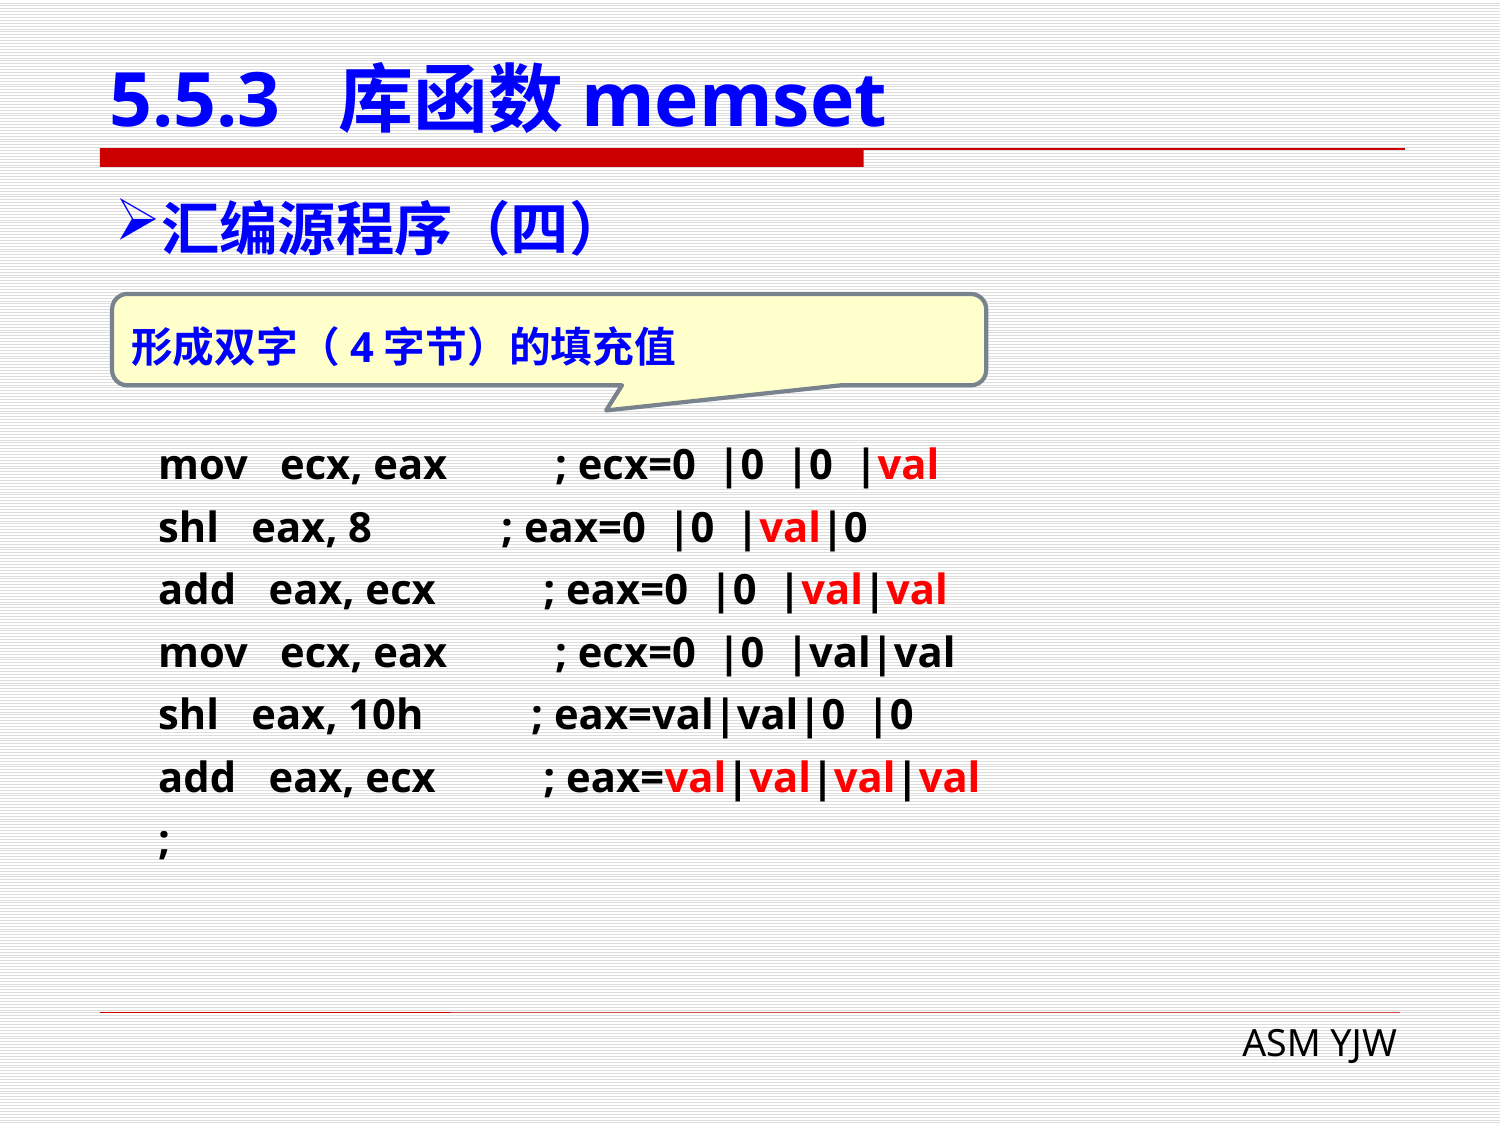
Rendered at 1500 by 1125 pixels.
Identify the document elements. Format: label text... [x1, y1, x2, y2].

title 5.5.3 库函数memset [94, 50, 1407, 149]
text_box 形成双字（4字节）的填充值 [109, 291, 989, 413]
text_box mov ecx, eax ; ecx=0 |0 |0 |val shl eax, 8 ; eax=0 |0 |val|0 add eax, ecx ; eax=0 |0 |val|val mov ecx, eax ; ecx=0 |0 |val|val shl eax, 10h ; eax=val|val|0 |0 add eax, ecx ; eax=val|val|val|val ; [100, 418, 1270, 871]
text_box 汇编源程序（四） [100, 184, 1400, 270]
